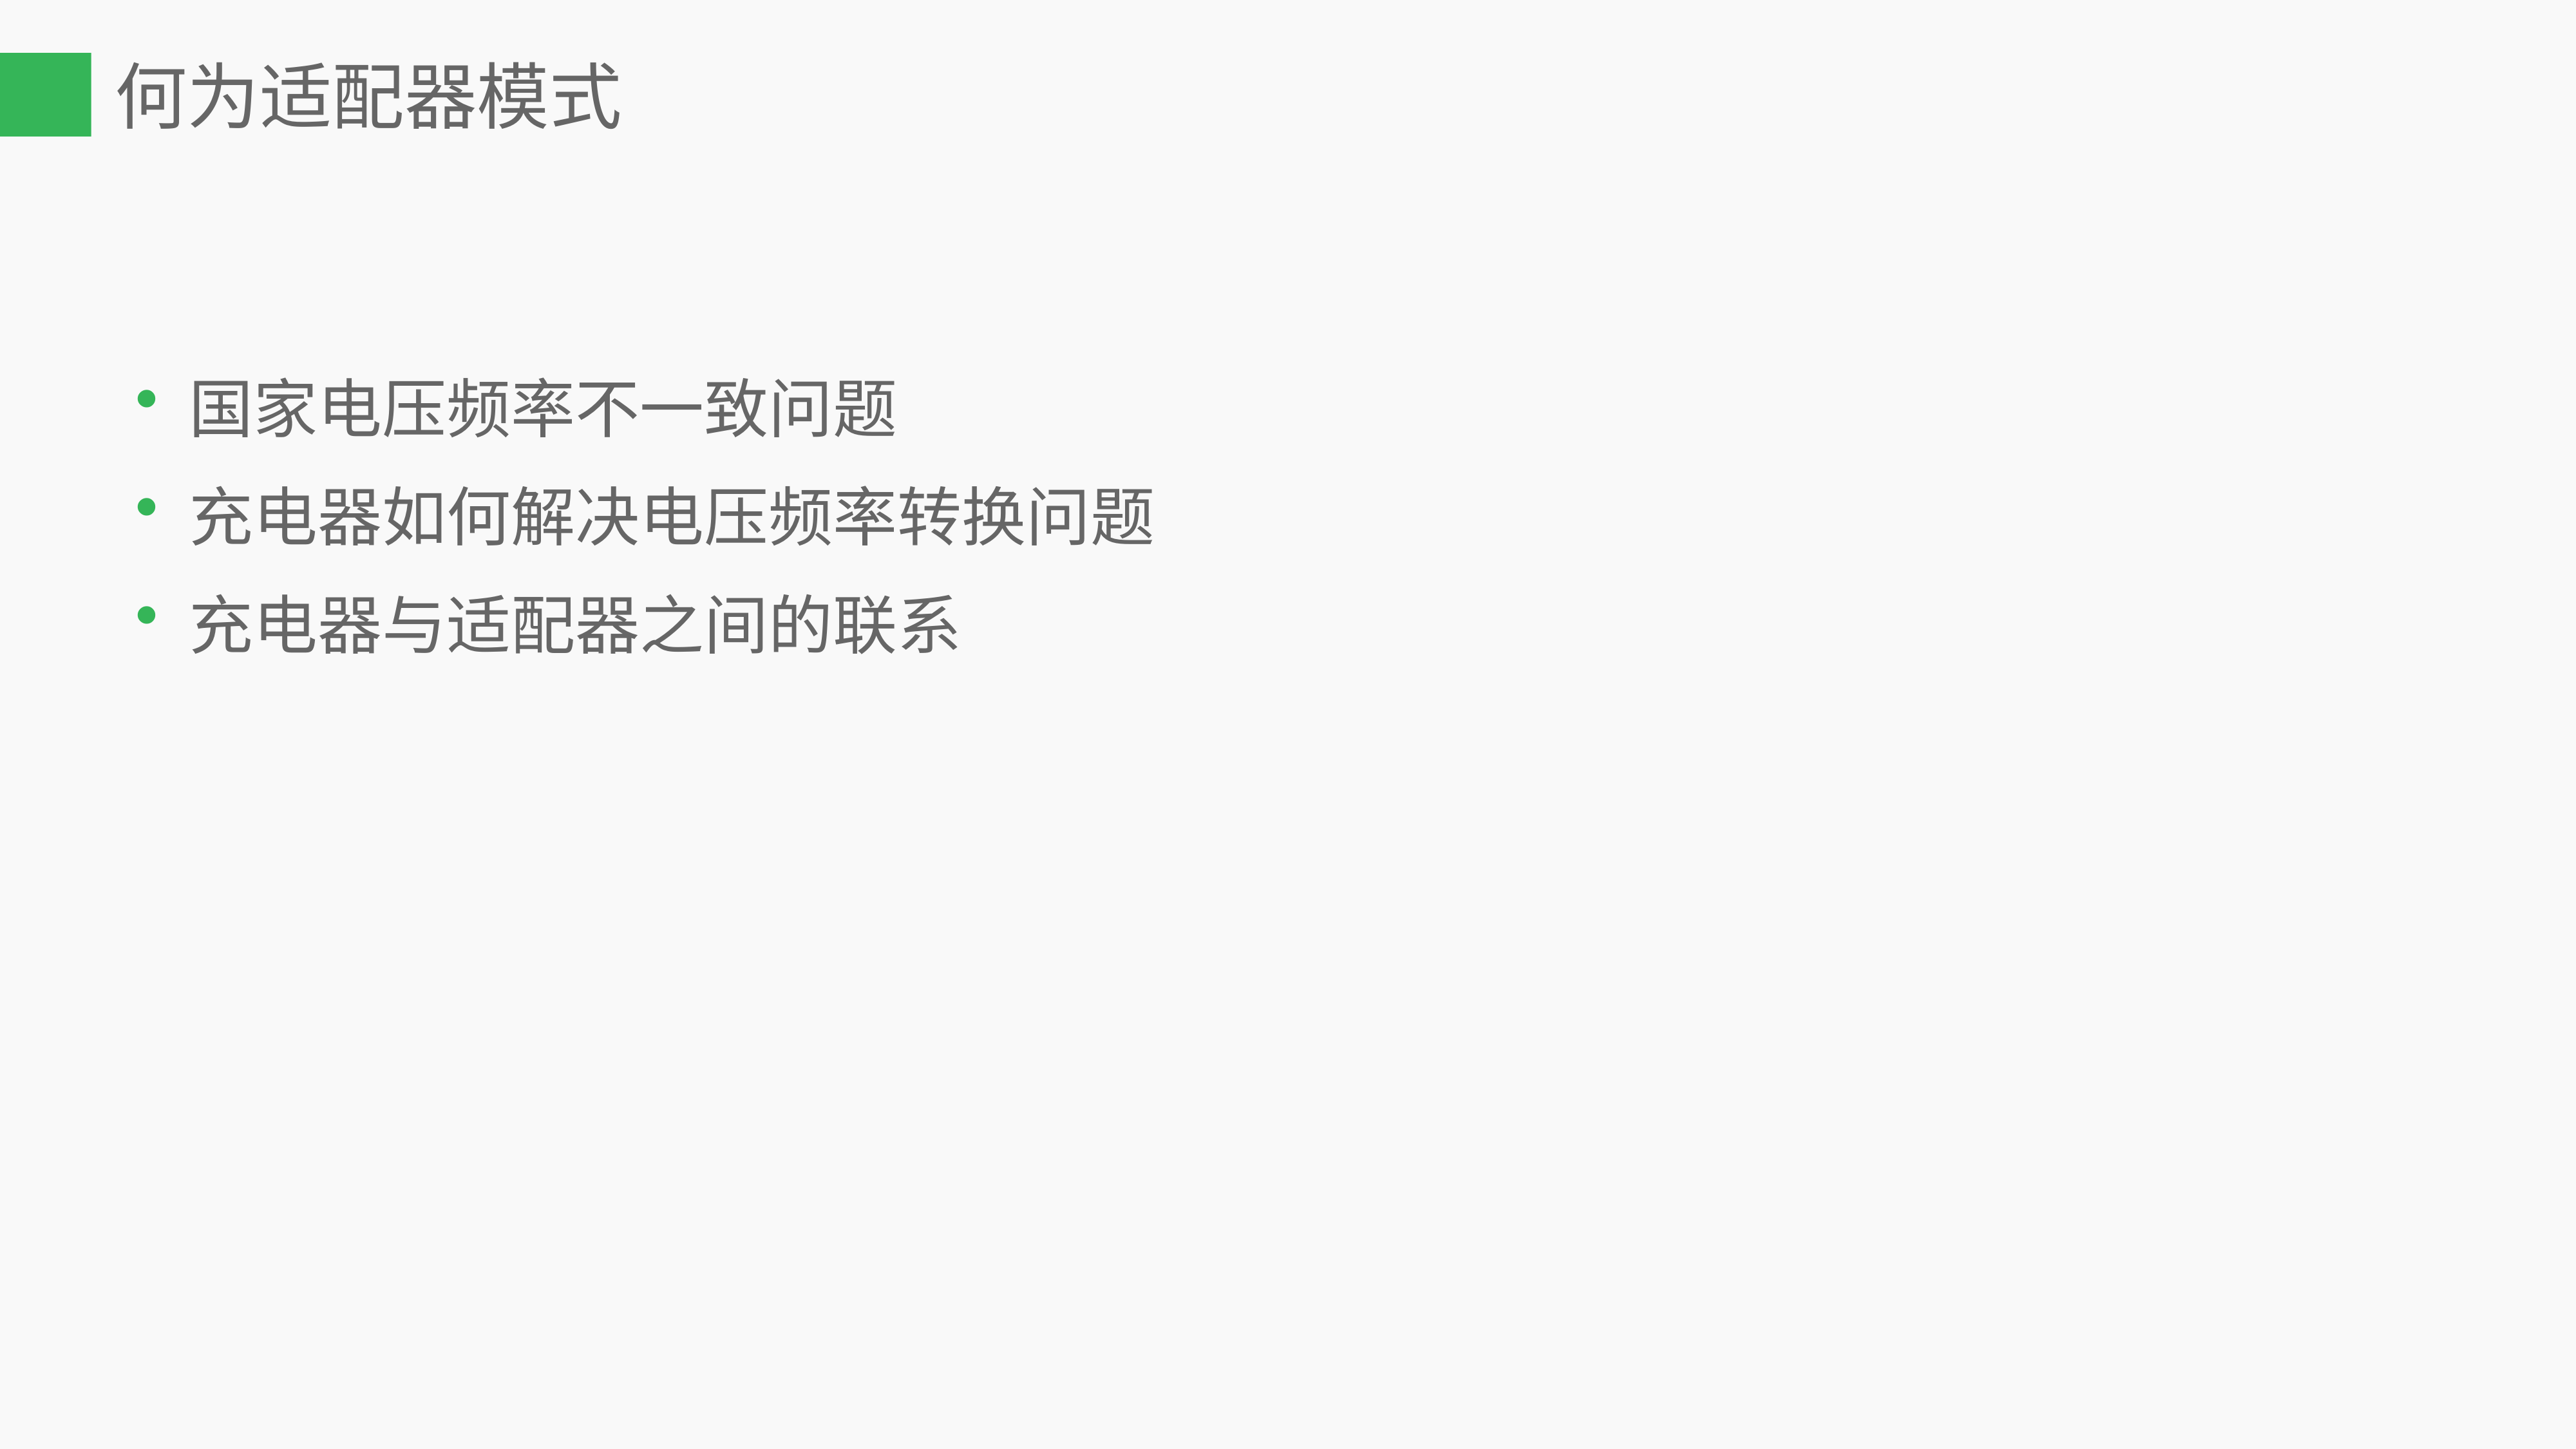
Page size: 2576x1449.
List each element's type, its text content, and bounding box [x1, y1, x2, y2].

list 国家电压频率不一致问题 充电器如何解决电压频率转换问题 充电器与适配器之间的联系 [115, 337, 2461, 1425]
text_box 何为适配器模式 [109, 45, 2540, 144]
text_box [0, 53, 91, 137]
